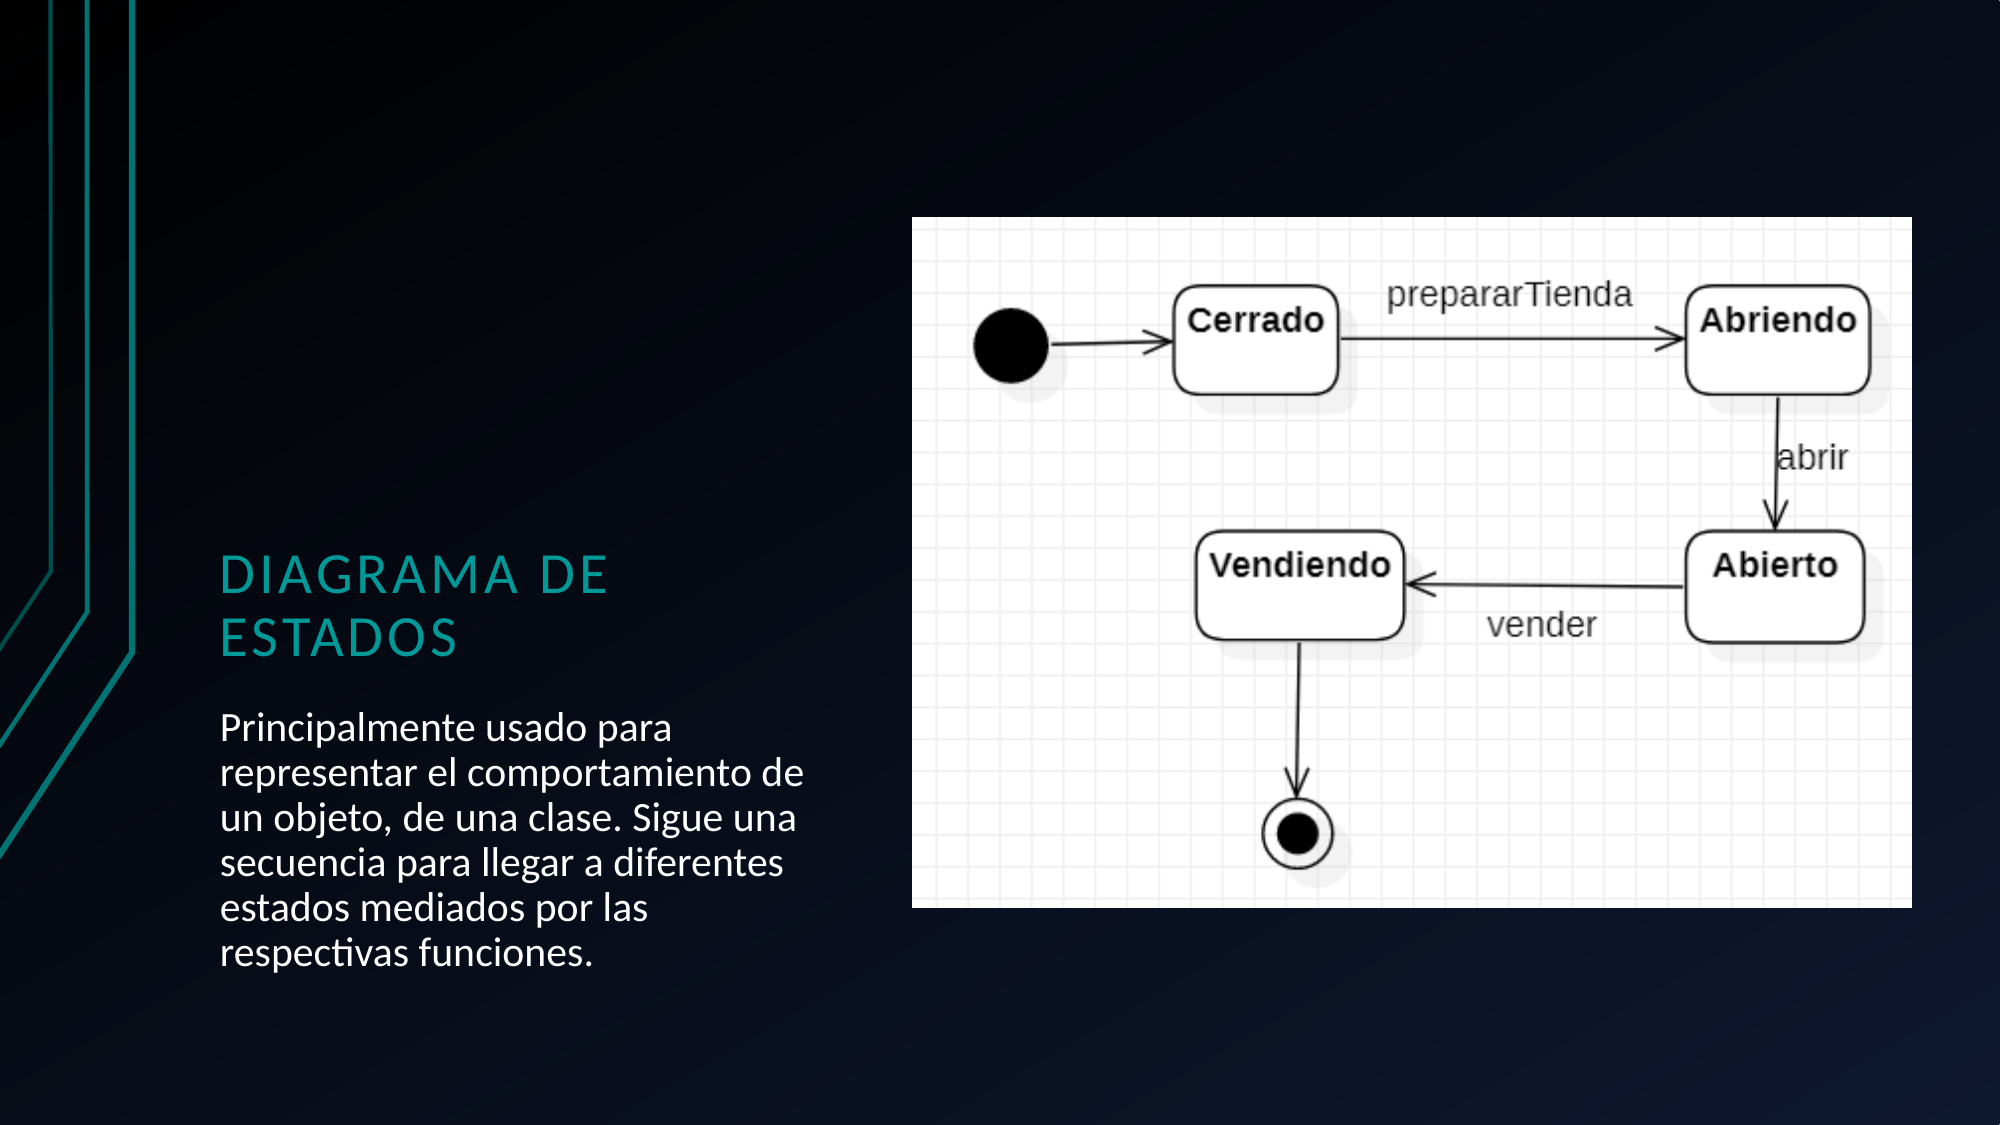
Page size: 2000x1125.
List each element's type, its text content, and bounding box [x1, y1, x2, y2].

title Diagrama de Estados [199, 279, 867, 680]
list Principalmente usado para representar el comportamiento de un objeto, de una clase. Sigue una secuencia para llegar a diferentes estados mediados por las respectivas funciones. [199, 695, 867, 1013]
picture [911, 217, 1913, 908]
